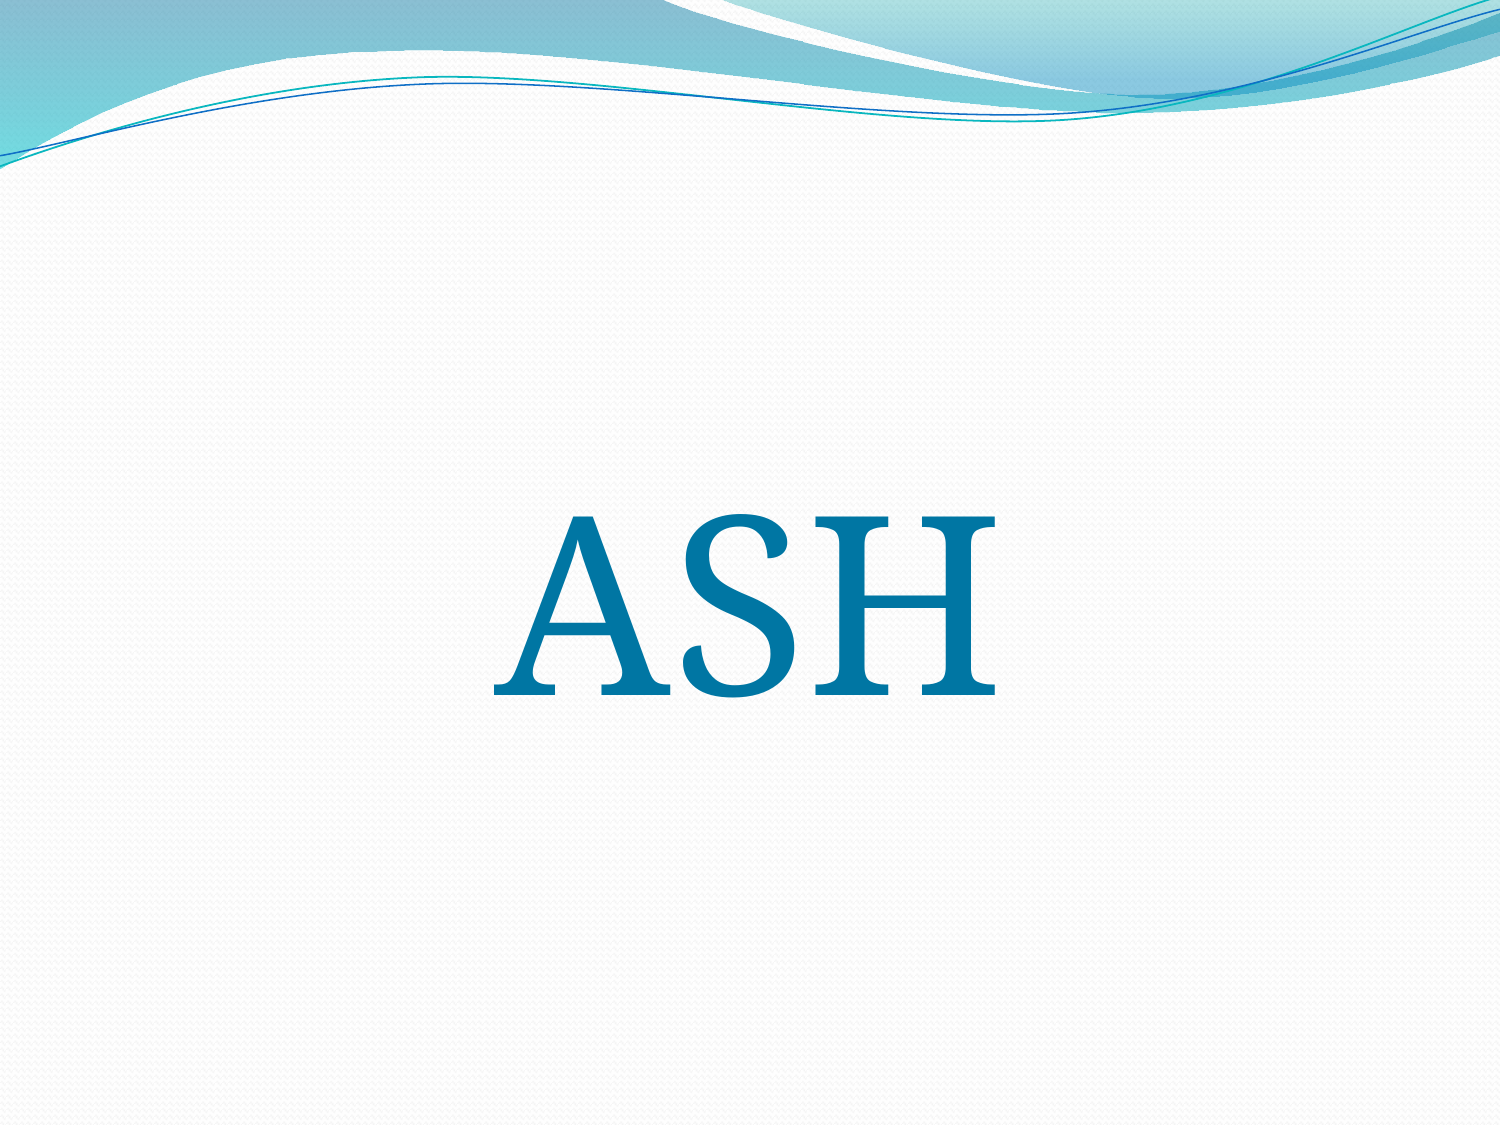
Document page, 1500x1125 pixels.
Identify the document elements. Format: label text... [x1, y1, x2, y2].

list ASH [75, 162, 1425, 1038]
